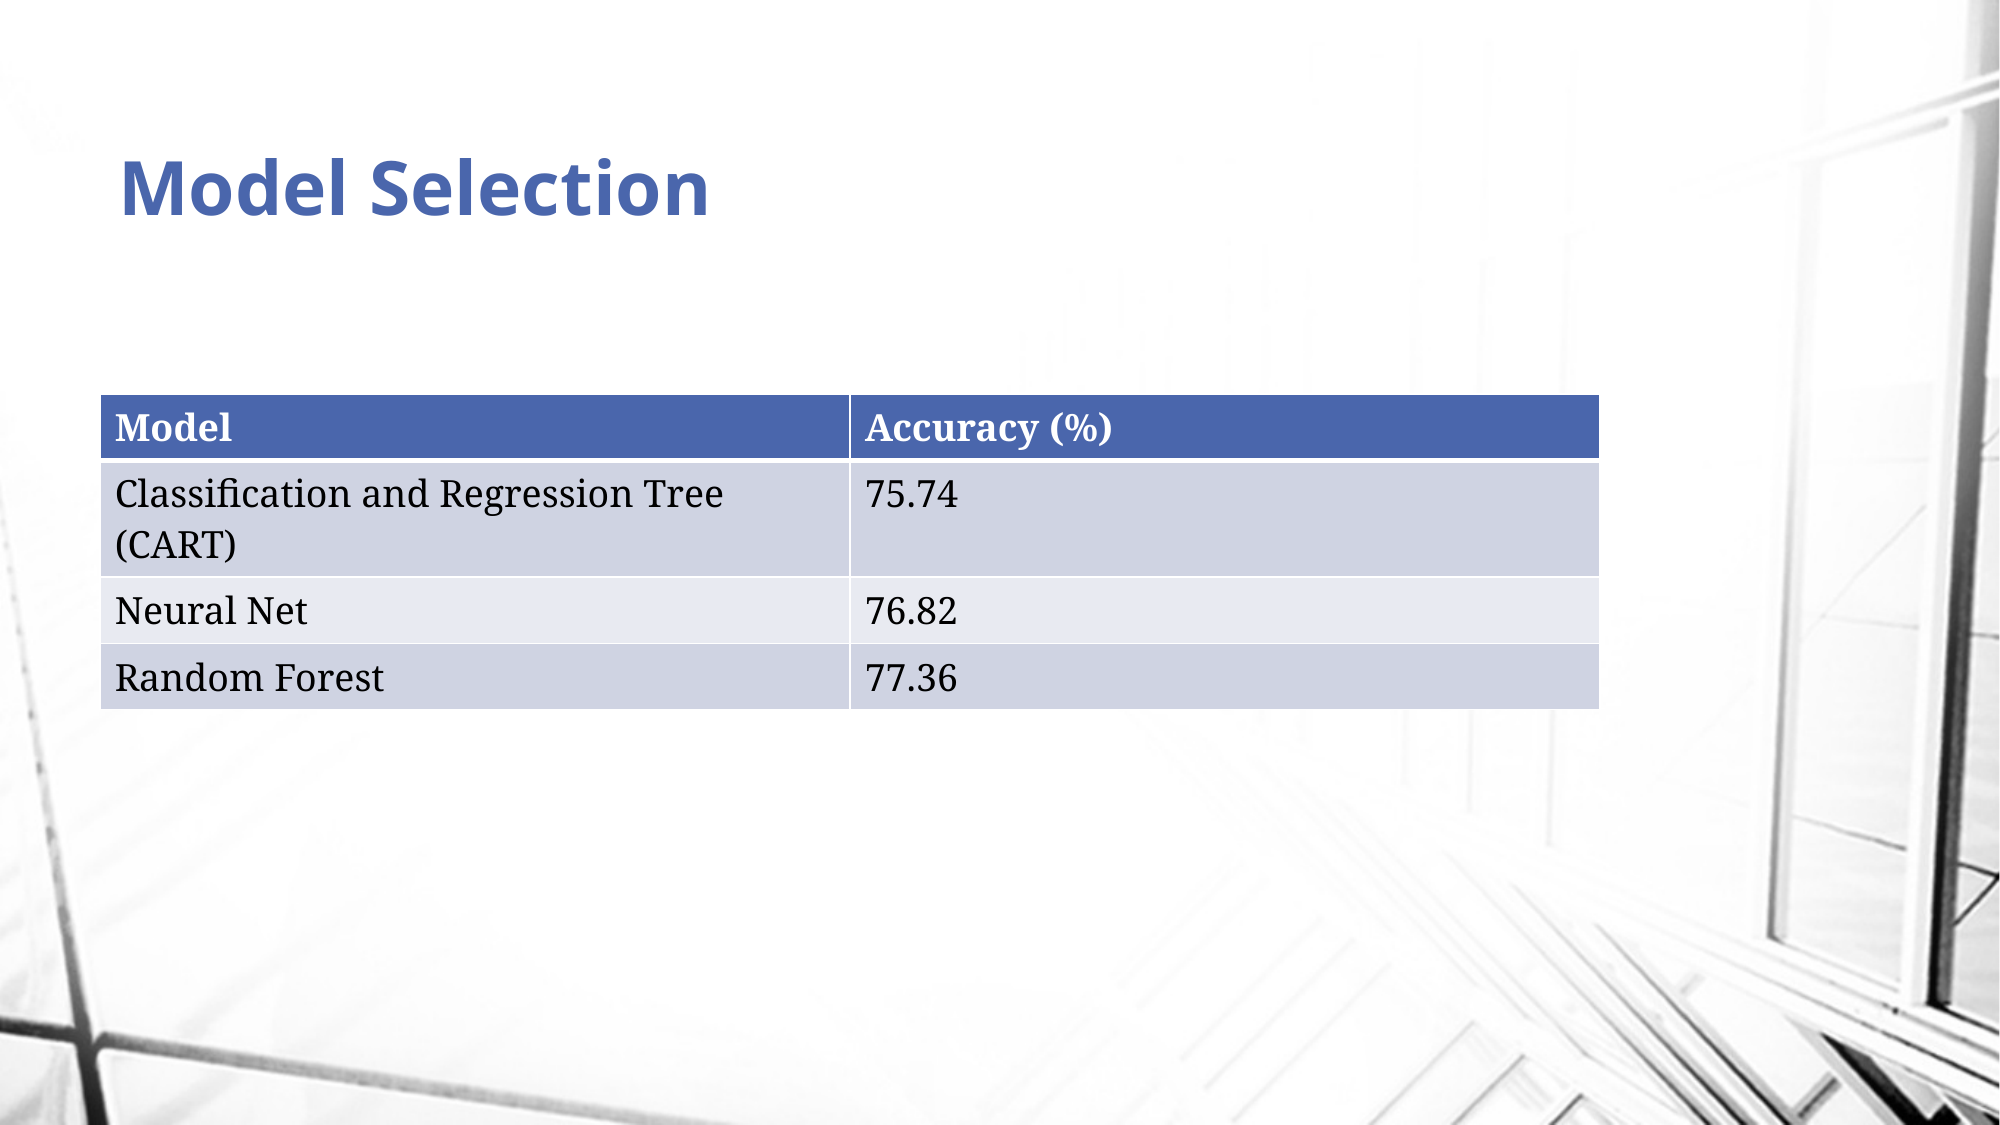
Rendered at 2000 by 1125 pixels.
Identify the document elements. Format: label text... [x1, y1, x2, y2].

title Model Selection [103, 62, 1529, 238]
picture [0, 0, 2000, 1125]
table_cell 77.36 [851, 644, 1599, 709]
table_cell Random Forest [101, 644, 849, 709]
table_cell Neural Net [101, 578, 849, 643]
table_header Model [101, 395, 849, 458]
table_cell Classification and Regression Tree (CART) [101, 463, 849, 576]
table_cell 76.82 [851, 578, 1599, 643]
table_cell 75.74 [851, 463, 1599, 576]
table_header Accuracy (%) [851, 395, 1599, 458]
